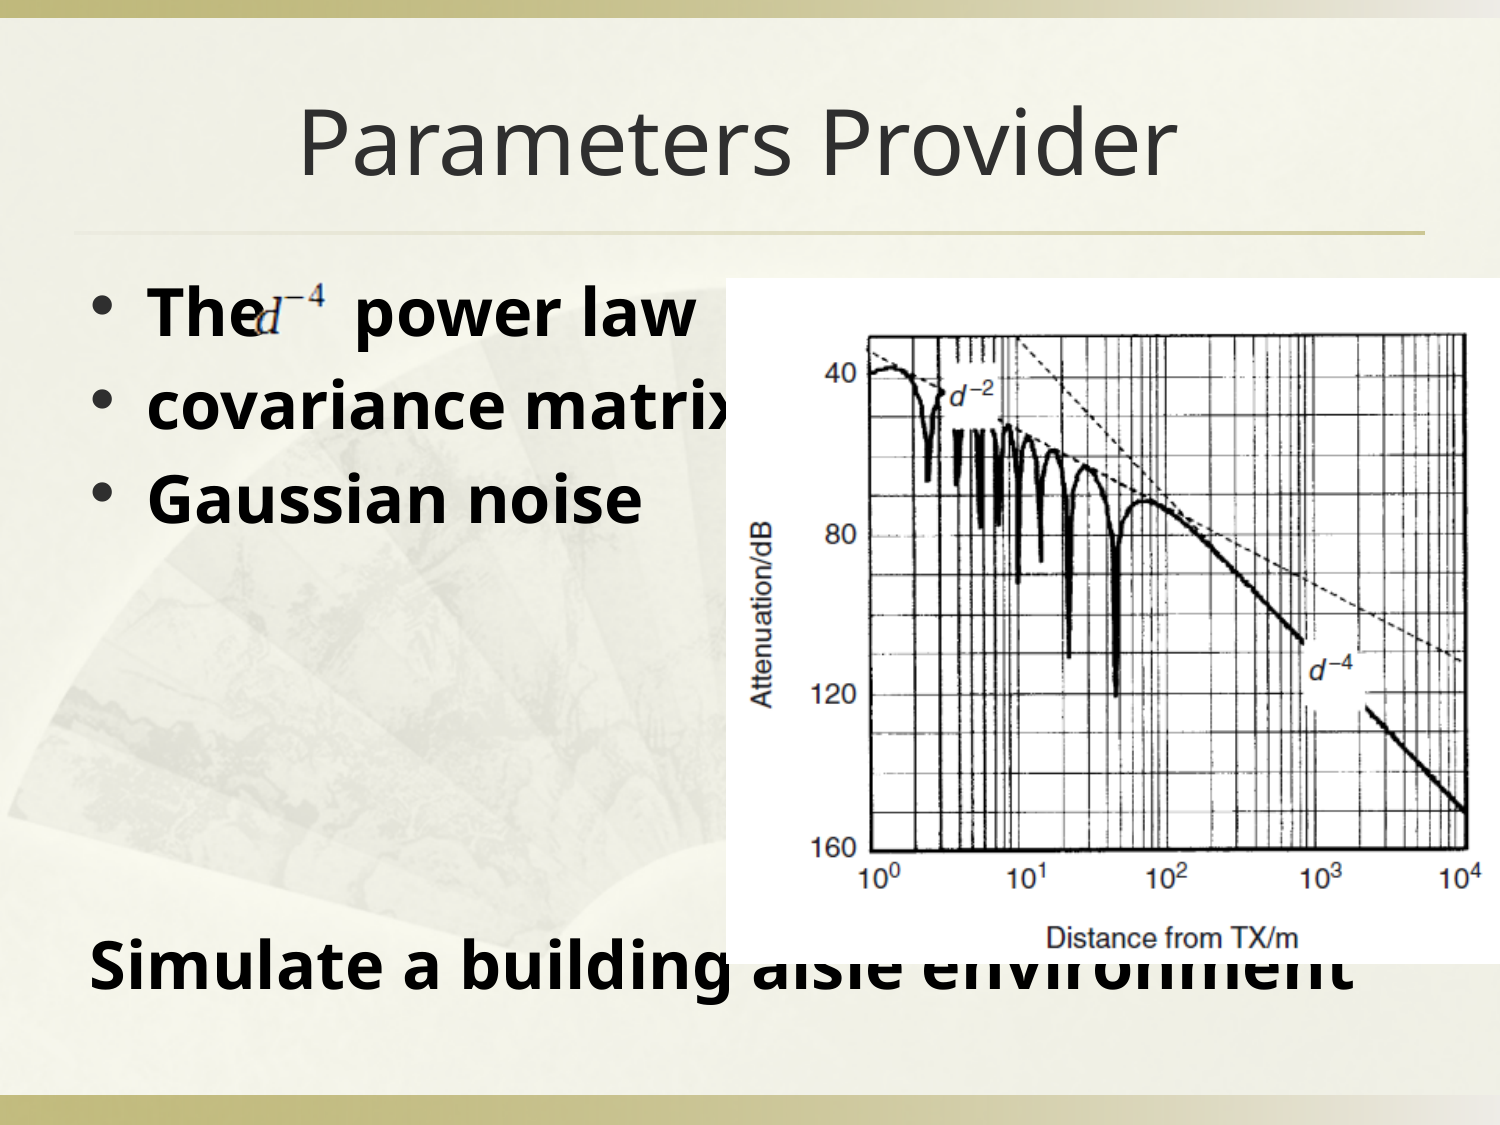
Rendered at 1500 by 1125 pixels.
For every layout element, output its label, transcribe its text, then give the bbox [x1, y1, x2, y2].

list The power law covariance matrix Gaussian noise Simulate a building aisle environment [75, 262, 1425, 1032]
picture [725, 278, 1500, 964]
picture [241, 278, 340, 347]
title Parameters Provider [75, 45, 1425, 233]
